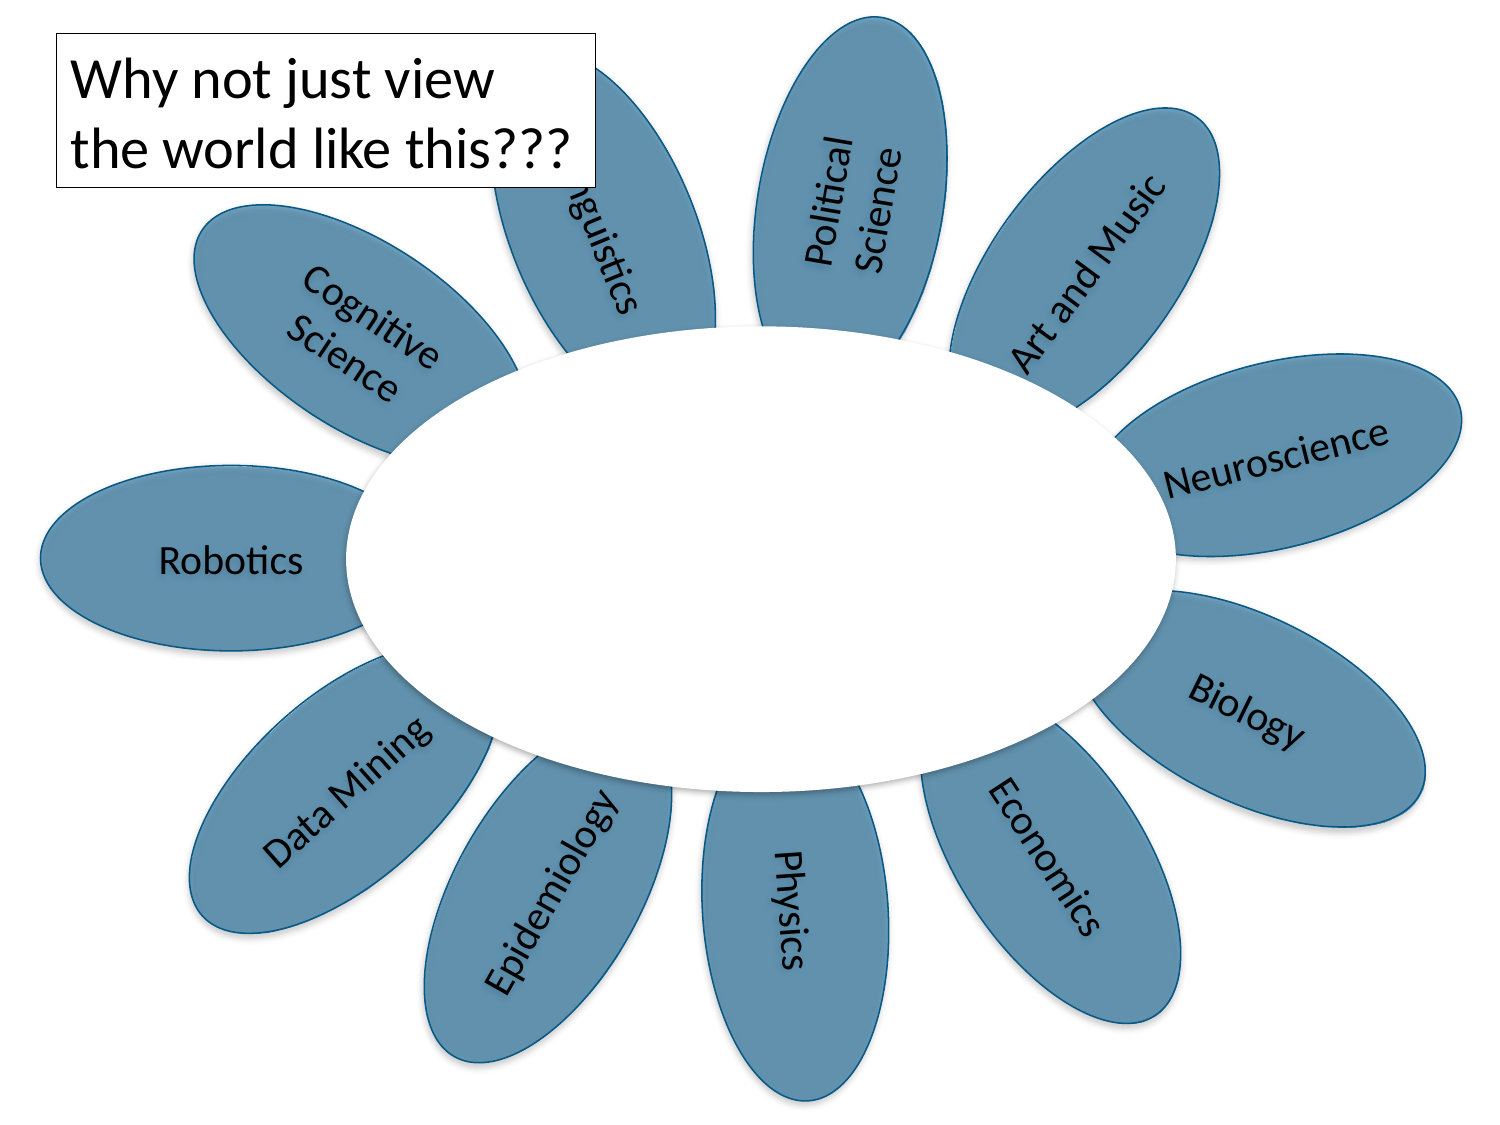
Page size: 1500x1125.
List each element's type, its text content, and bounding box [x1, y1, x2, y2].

text_box Why not just view the world like this??? [56, 33, 596, 188]
text_box Art and Music [949, 107, 1221, 408]
text_box Physics [701, 792, 890, 1102]
text_box Economics [921, 727, 1182, 1025]
text_box Biology [1095, 590, 1426, 828]
text_box [346, 326, 1176, 793]
text_box Epidemiology [423, 761, 673, 1064]
text_box Linguistics [494, 67, 717, 352]
text_box Cognitive Science [193, 204, 518, 453]
text_box Data Mining [188, 658, 491, 935]
text_box Robotics [39, 464, 361, 652]
text_box Political Science [752, 16, 948, 339]
text_box Neuroscience [1115, 353, 1463, 558]
